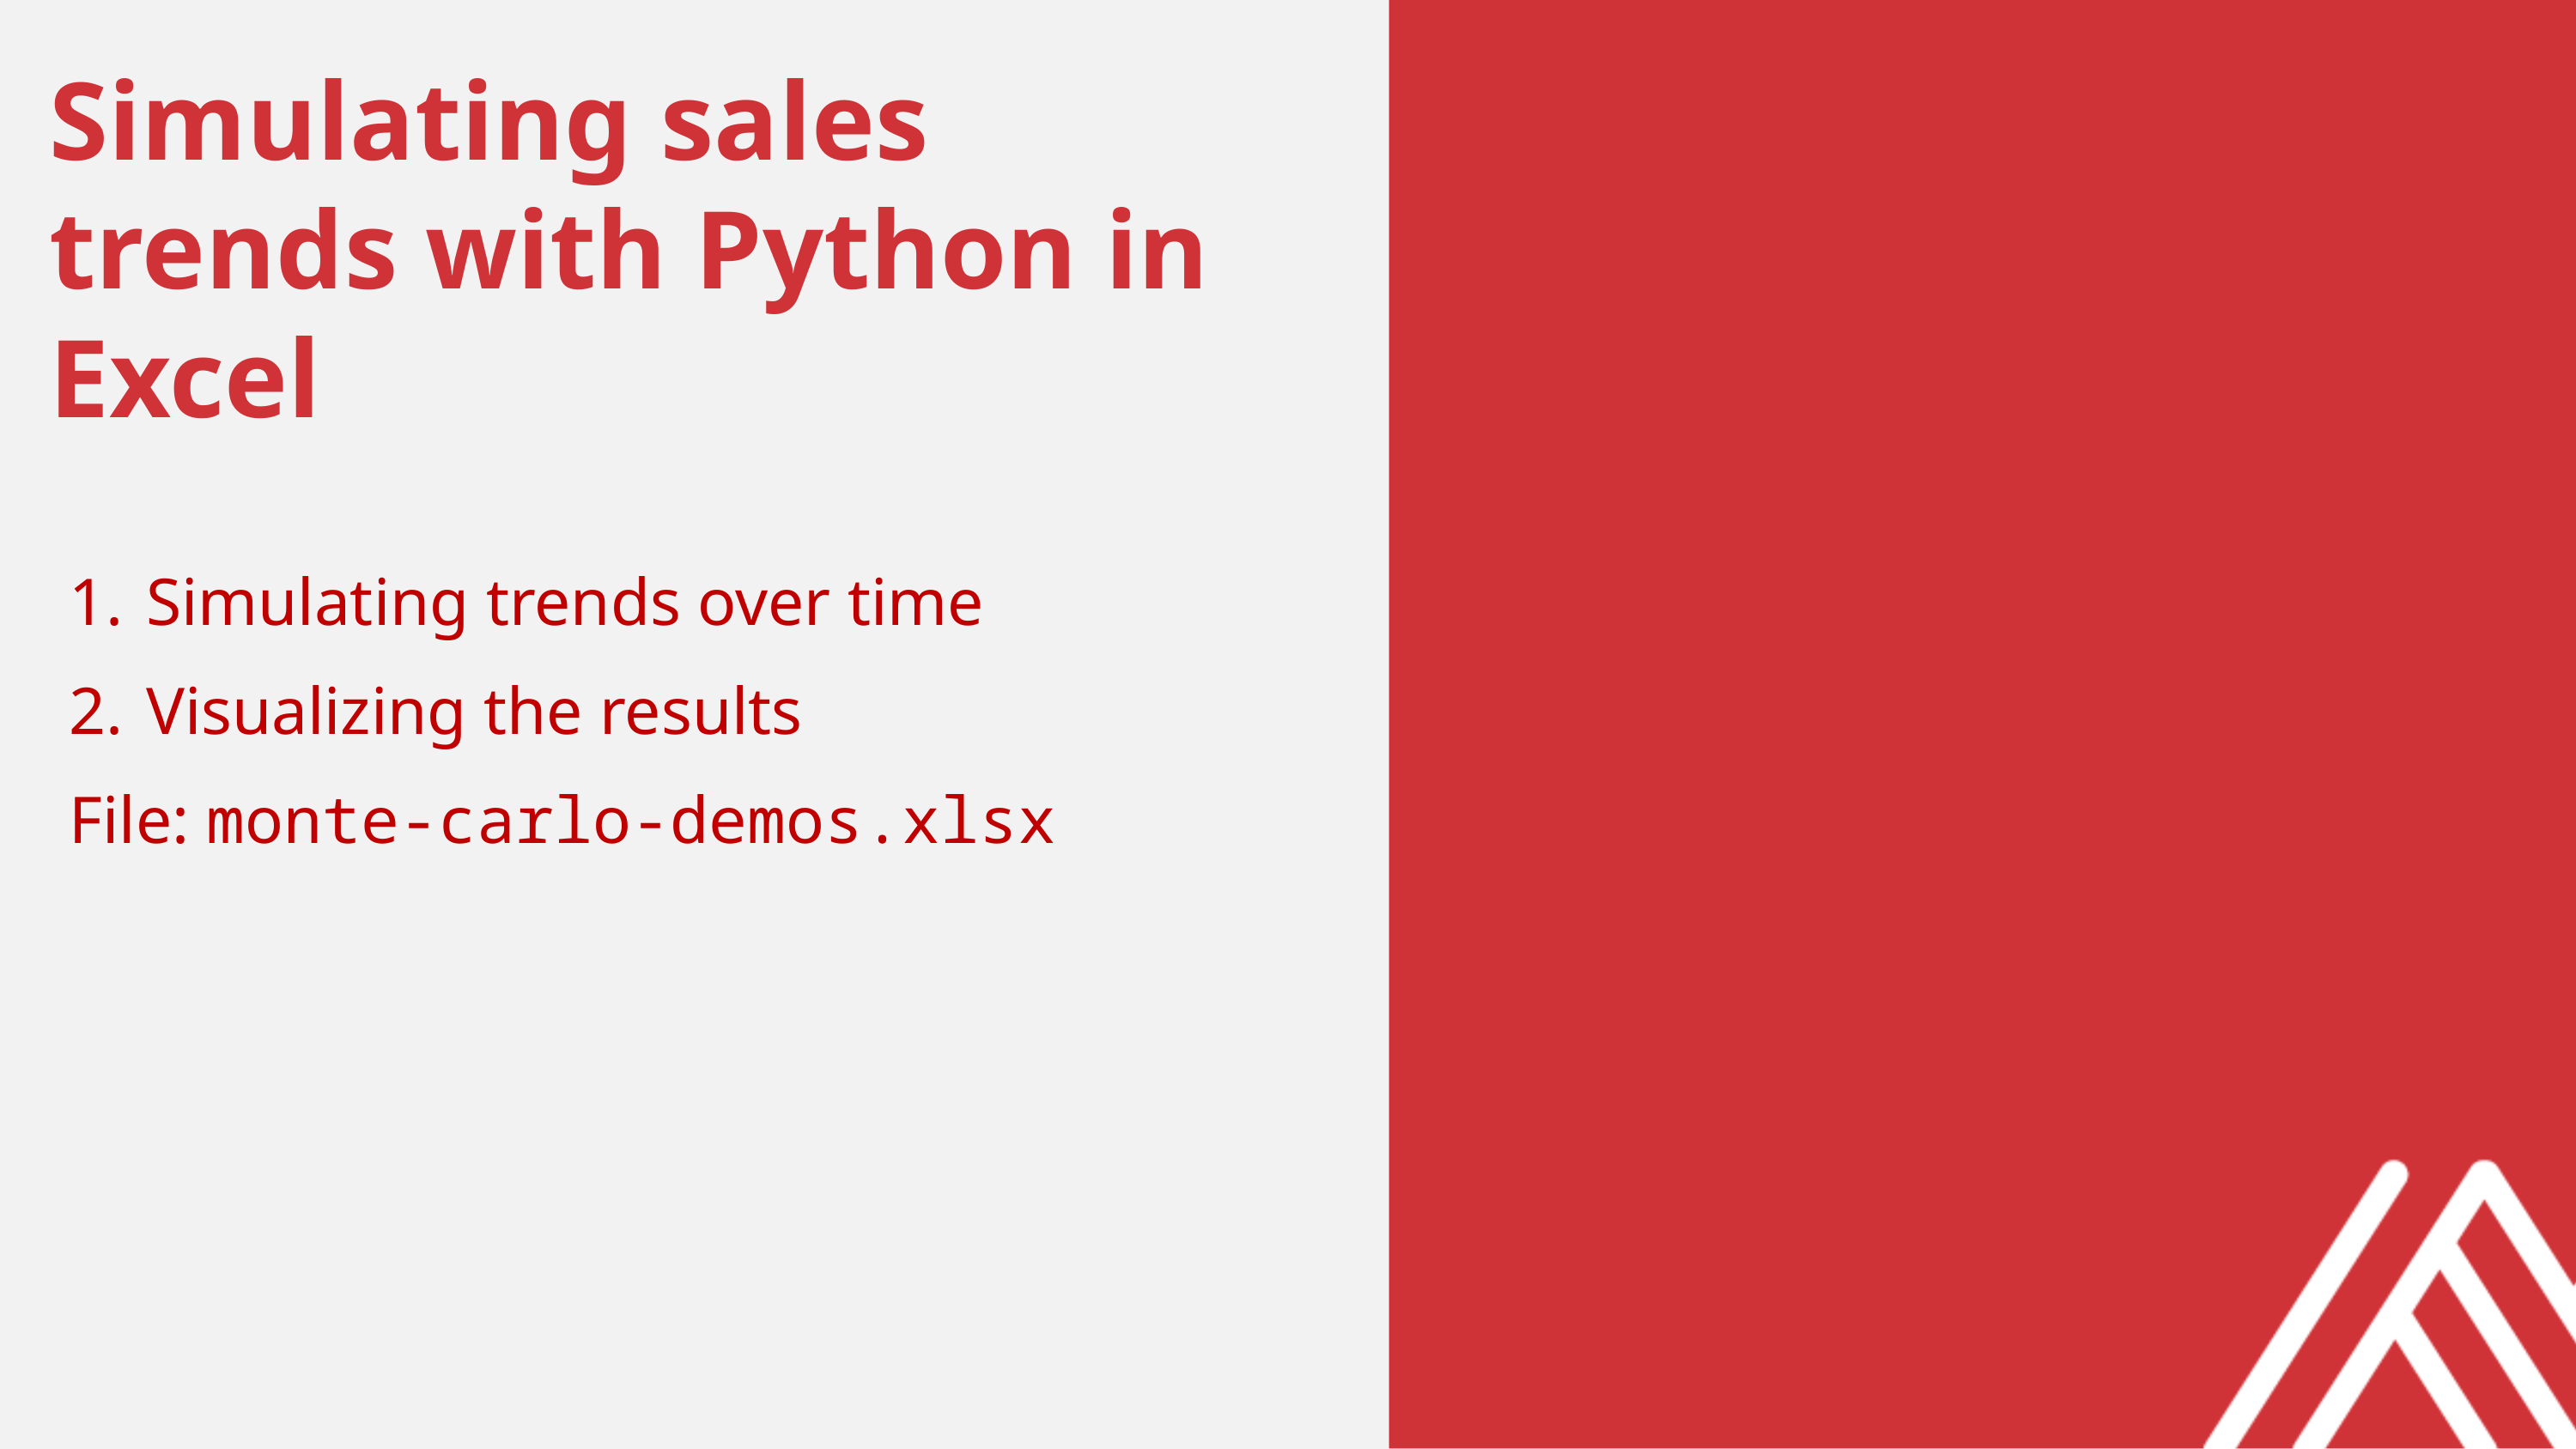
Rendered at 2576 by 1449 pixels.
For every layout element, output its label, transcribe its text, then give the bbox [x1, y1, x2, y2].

picture [2194, 1062, 2576, 1449]
text_box Simulating sales trends with Python in Excel Simulating trends over time Visualizing the results File: monte-carlo-demos.xlsx [36, 46, 1291, 991]
text_box [1388, 0, 2576, 1449]
